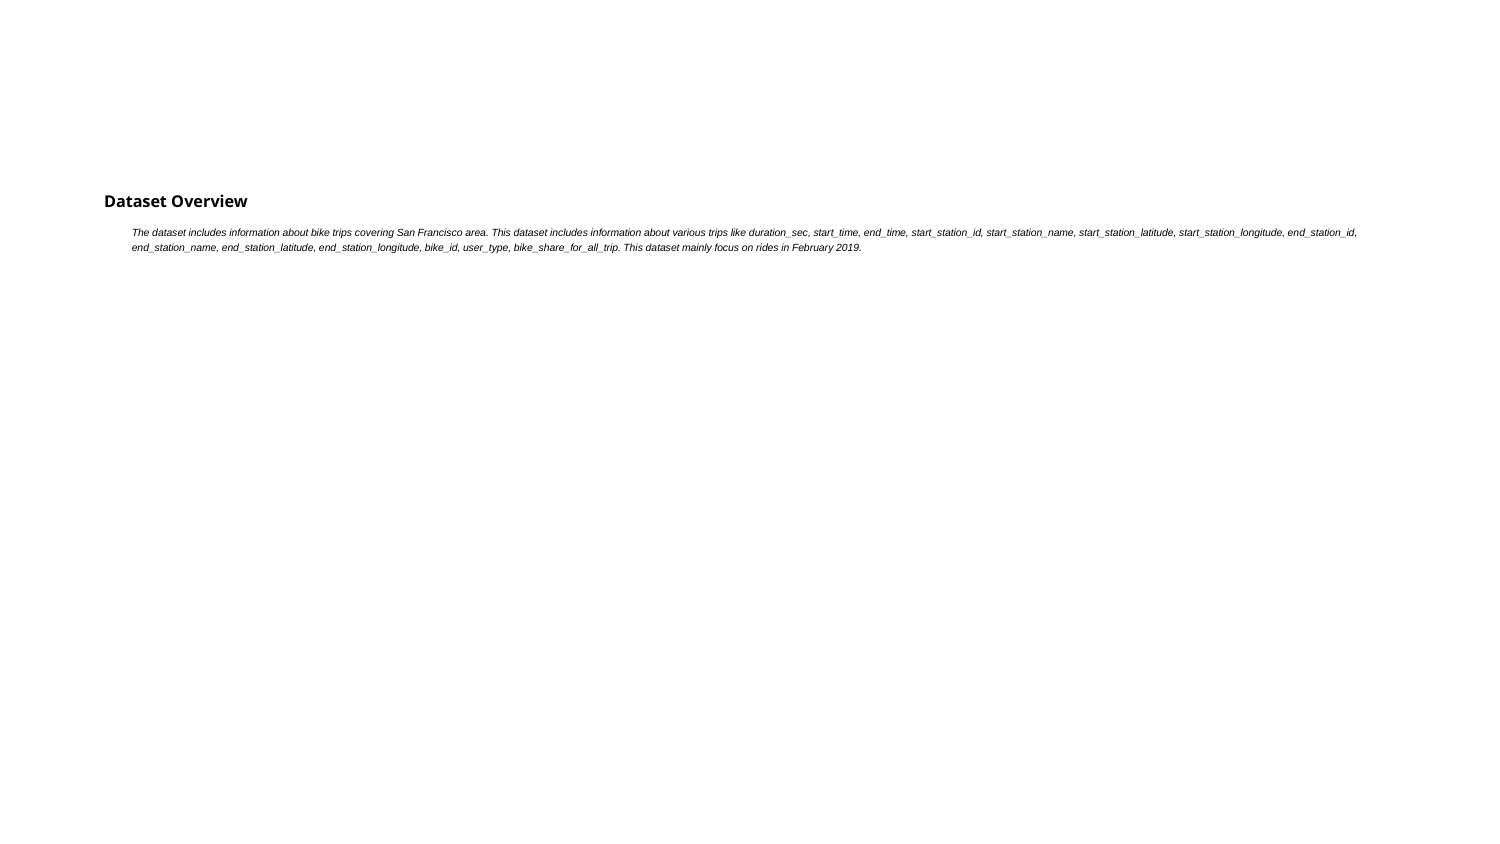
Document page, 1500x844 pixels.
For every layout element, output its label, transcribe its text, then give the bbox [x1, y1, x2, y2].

title Dataset Overview The dataset includes information about bike trips covering San Francisco area. This dataset includes information about various trips like duration_sec, start_time, end_time, start_station_id, start_station_name, start_station_latitude, start_station_longitude, end_station_id, end_station_name, end_station_latitude, end_station_longitude, bike_id, user_type, bike_share_for_all_trip. This dataset mainly focus on rides in February 2019. [60, 175, 1459, 270]
